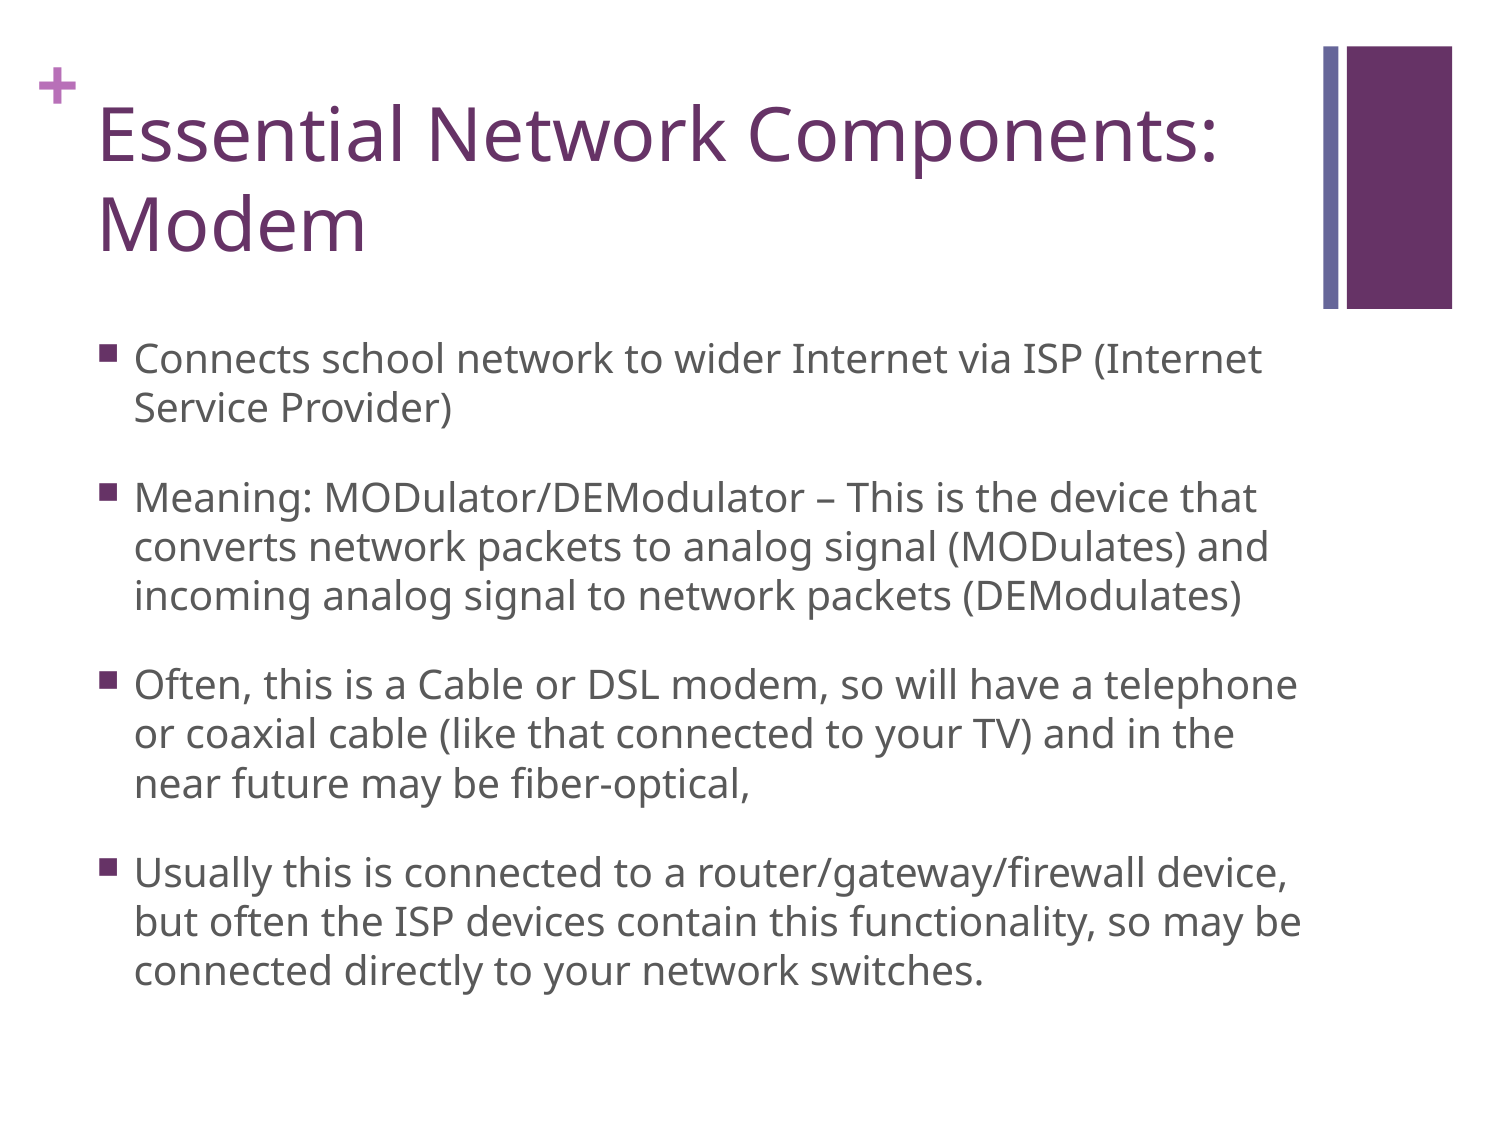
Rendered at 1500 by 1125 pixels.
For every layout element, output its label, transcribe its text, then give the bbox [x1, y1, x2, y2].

title Essential Network Components: Modem [81, 79, 1322, 263]
list Connects school network to wider Internet via ISP (Internet Service Provider) Meaning: MODulator/DEModulator – This is the device that converts network packets to analog signal (MODulates) and incoming analog signal to network packets (DEModulates) Often, this is a Cable or DSL modem, so will have a telephone or coaxial cable (like that connected to your TV) and in the near future may be fiber-optical, Usually this is connected to a router/gateway/firewall device, but often the ISP devices contain this functionality, so may be connected directly to your network switches. [81, 324, 1322, 1005]
